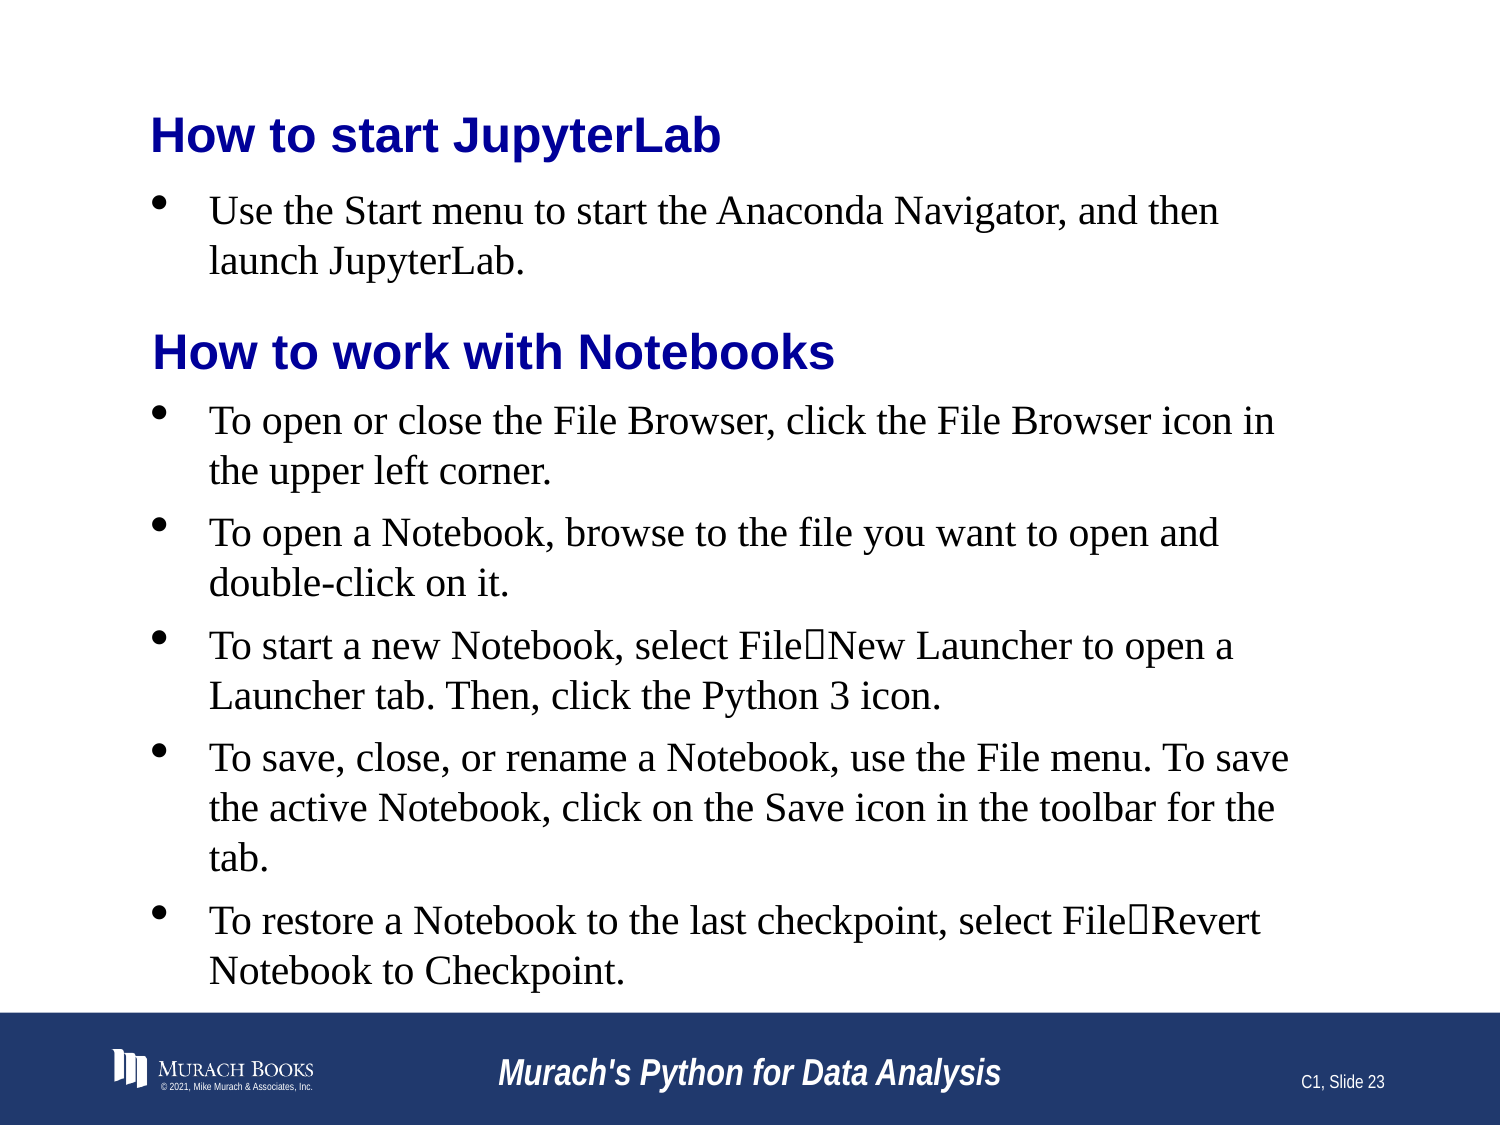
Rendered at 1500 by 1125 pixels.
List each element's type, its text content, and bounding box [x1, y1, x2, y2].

slide_number C1, Slide 23 [1087, 1025, 1400, 1100]
list Use the Start menu to start the Anaconda Navigator, and then launch JupyterLab. How to work with Notebooks To open or close the File Browser, click the File Browser icon in the upper left corner. To open a Notebook, browse to the file you want to open and double-click on it. To start a new Notebook, select FileNew Launcher to open a Launcher tab. Then, click the Python 3 icon. To save, close, or rename a Notebook, use the File menu. To save the active Notebook, click on the Save icon in the toolbar for the tab. To restore a Notebook to the last checkpoint, select FileRevert Notebook to Checkpoint. [137, 174, 1350, 975]
footer © 2021, Mike Murach & Associates, Inc. [12, 1025, 463, 1100]
slide_number Murach's Python for Data Analysis [463, 1025, 1050, 1100]
title How to start JupyterLab [150, 102, 1350, 164]
